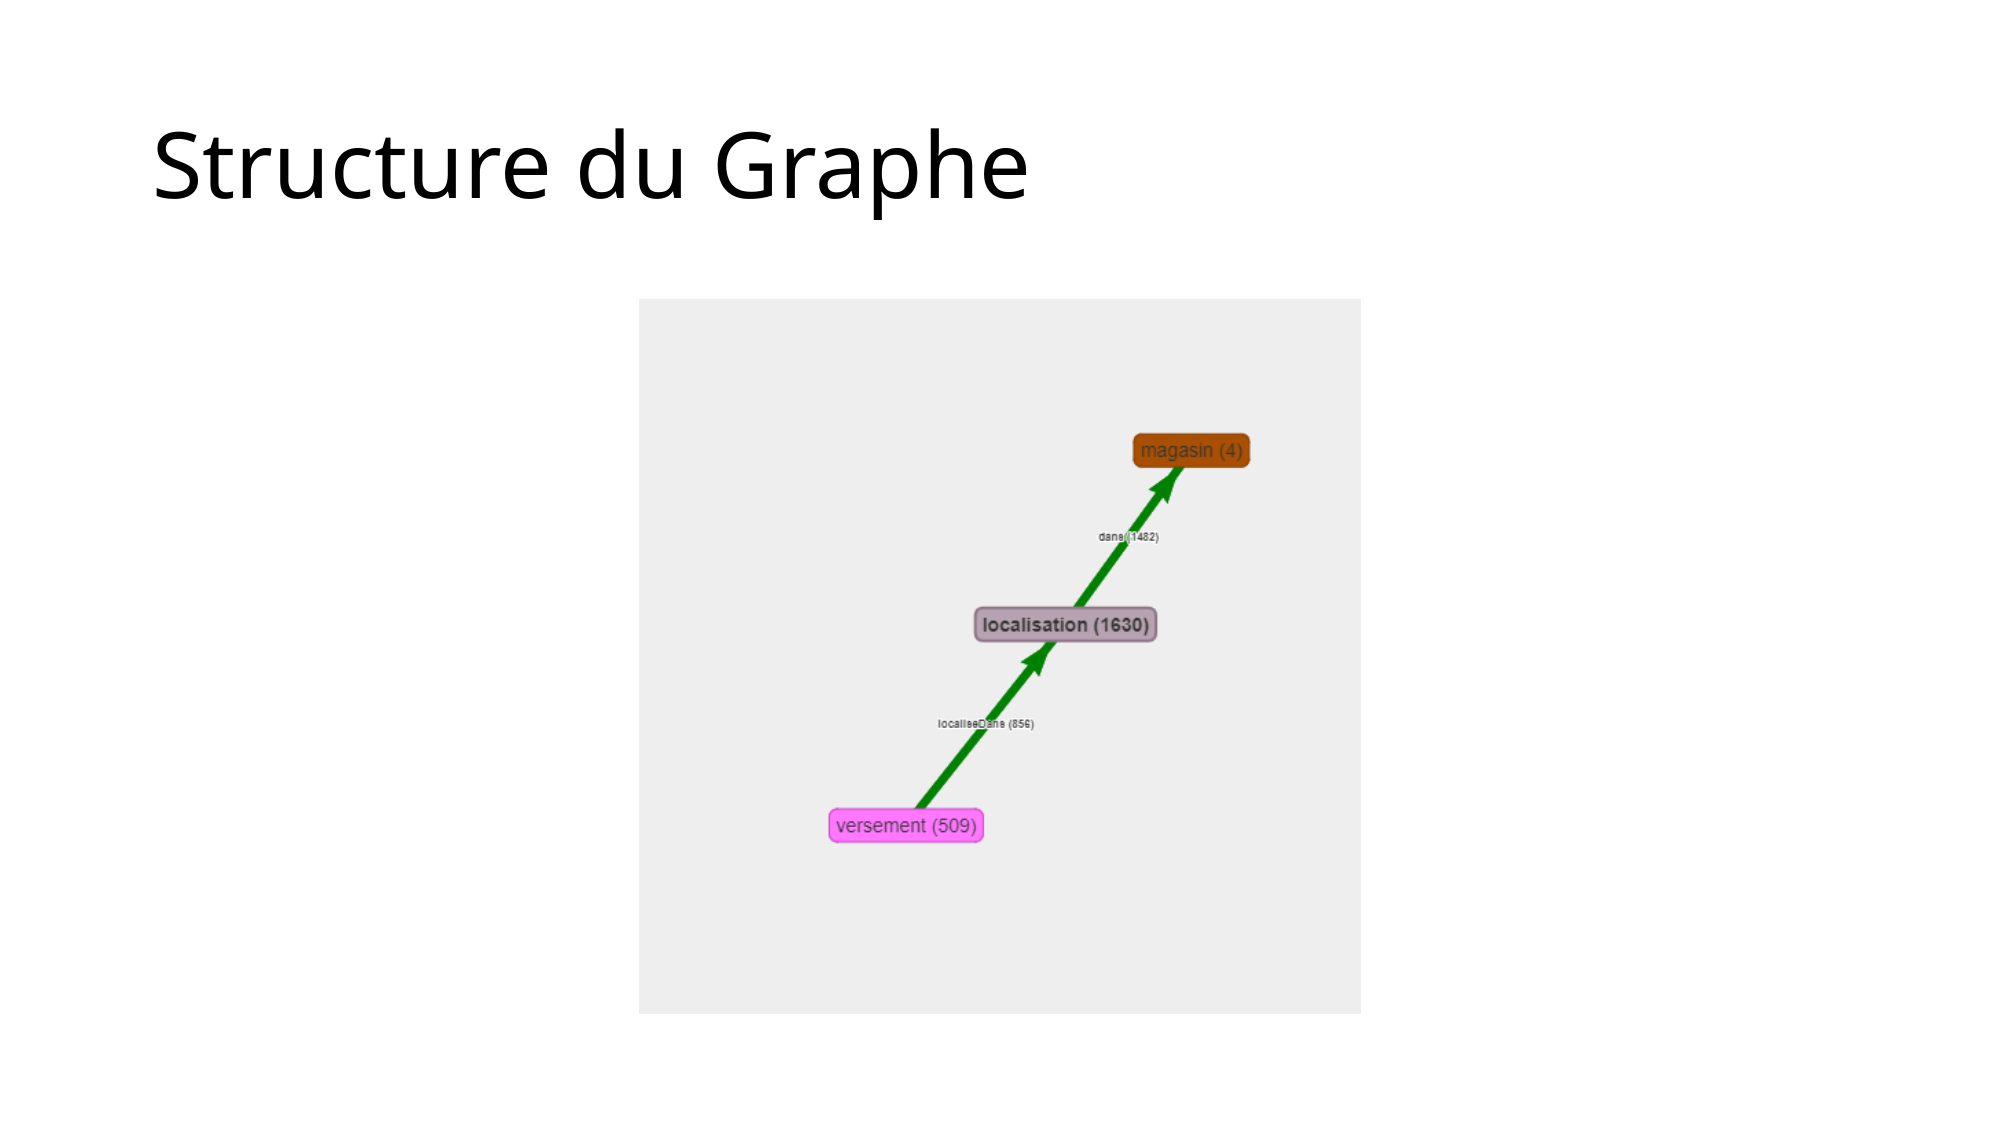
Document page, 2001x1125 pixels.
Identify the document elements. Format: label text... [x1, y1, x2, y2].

title Structure du Graphe [137, 59, 1863, 278]
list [639, 299, 1361, 1014]
